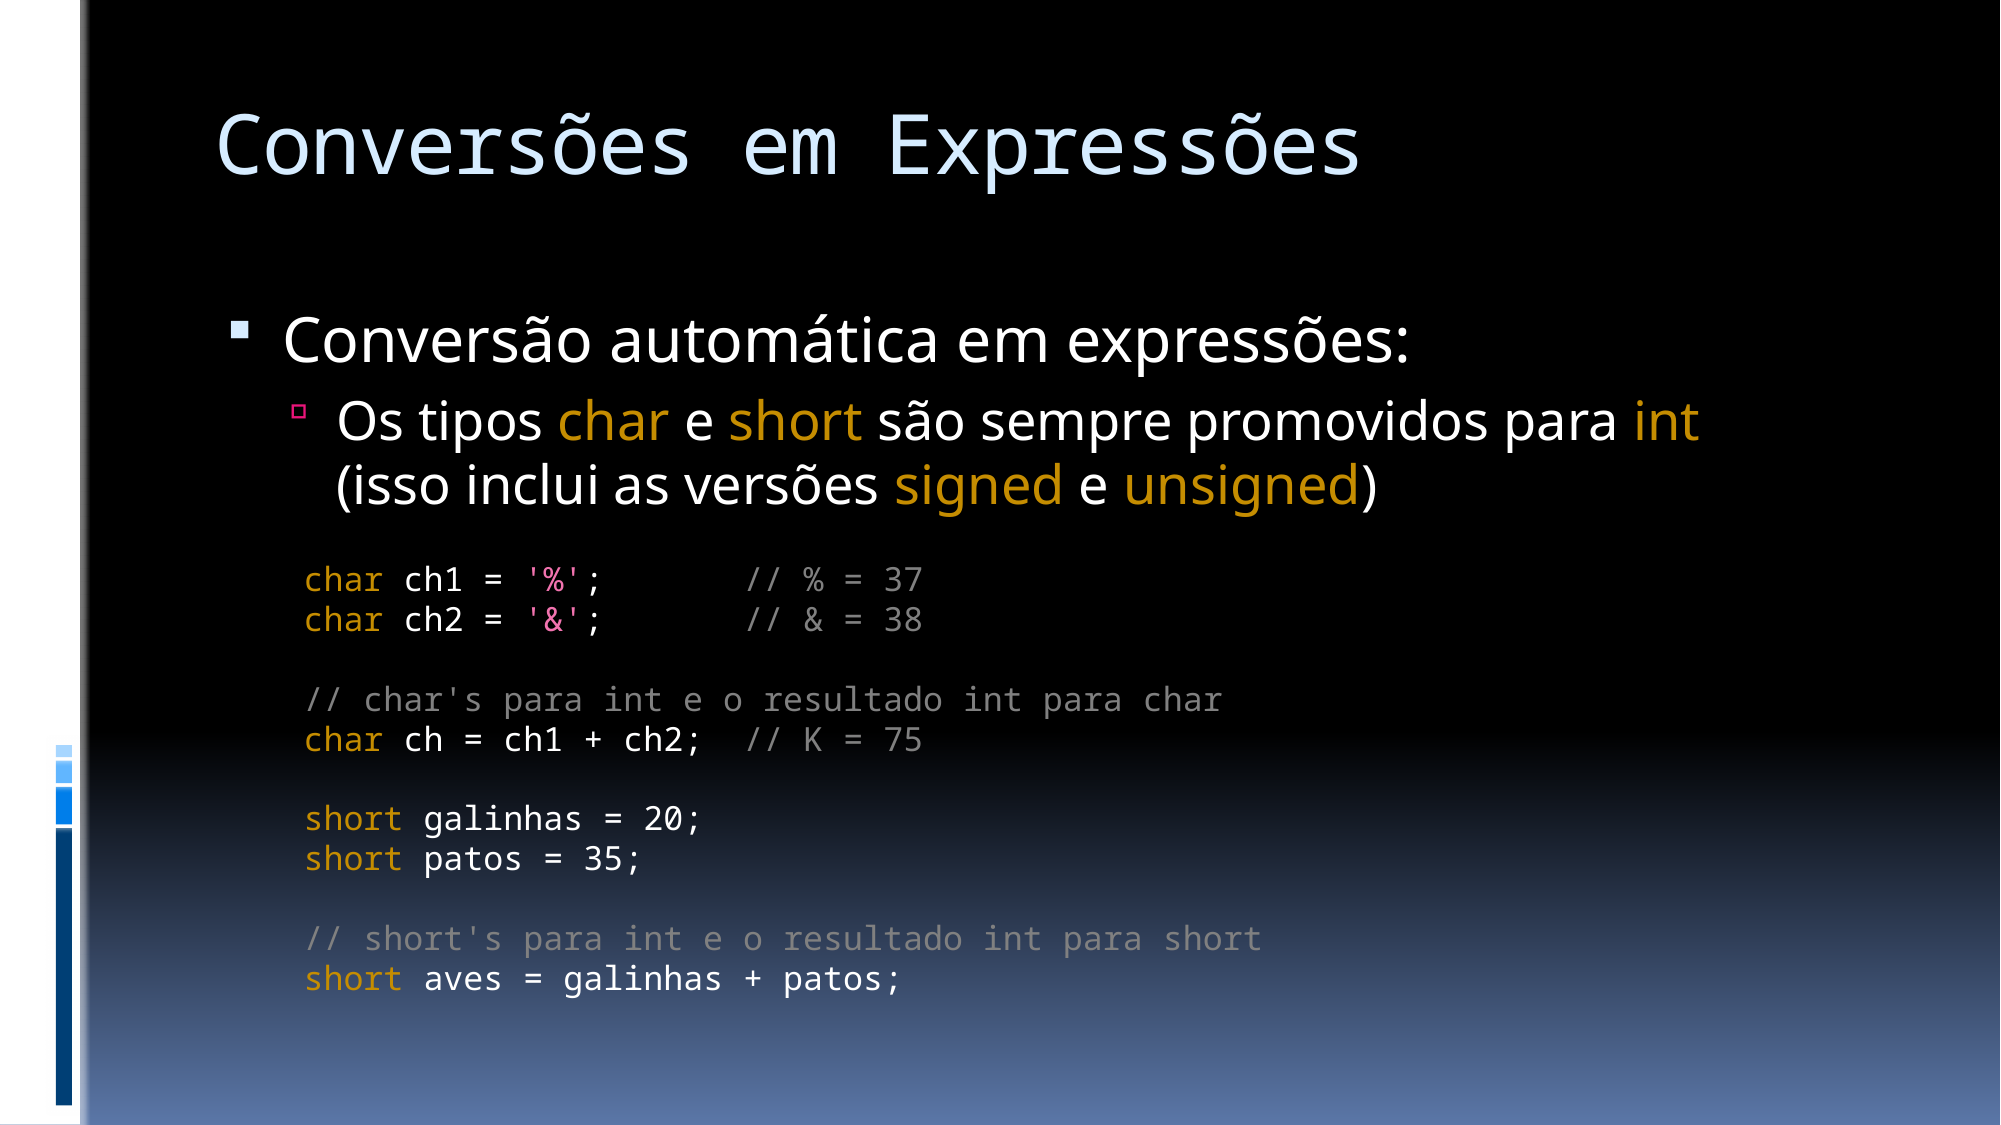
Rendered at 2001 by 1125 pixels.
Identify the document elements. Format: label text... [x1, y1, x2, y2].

list Conversão automática em expressões: Os tipos char e short são sempre promovidos para int (isso inclui as versões signed e unsigned) [200, 292, 1900, 1043]
title Conversões em Expressões [200, 83, 1900, 234]
text_box char ch1 = '%'; // % = 37 char ch2 = '&'; // & = 38 // char's para int e o resultado int para char char ch = ch1 + ch2; // K = 75 short galinhas = 20; short patos = 35; // short's para int e o resultado int para short short aves = galinhas + patos; [288, 550, 1279, 1005]
